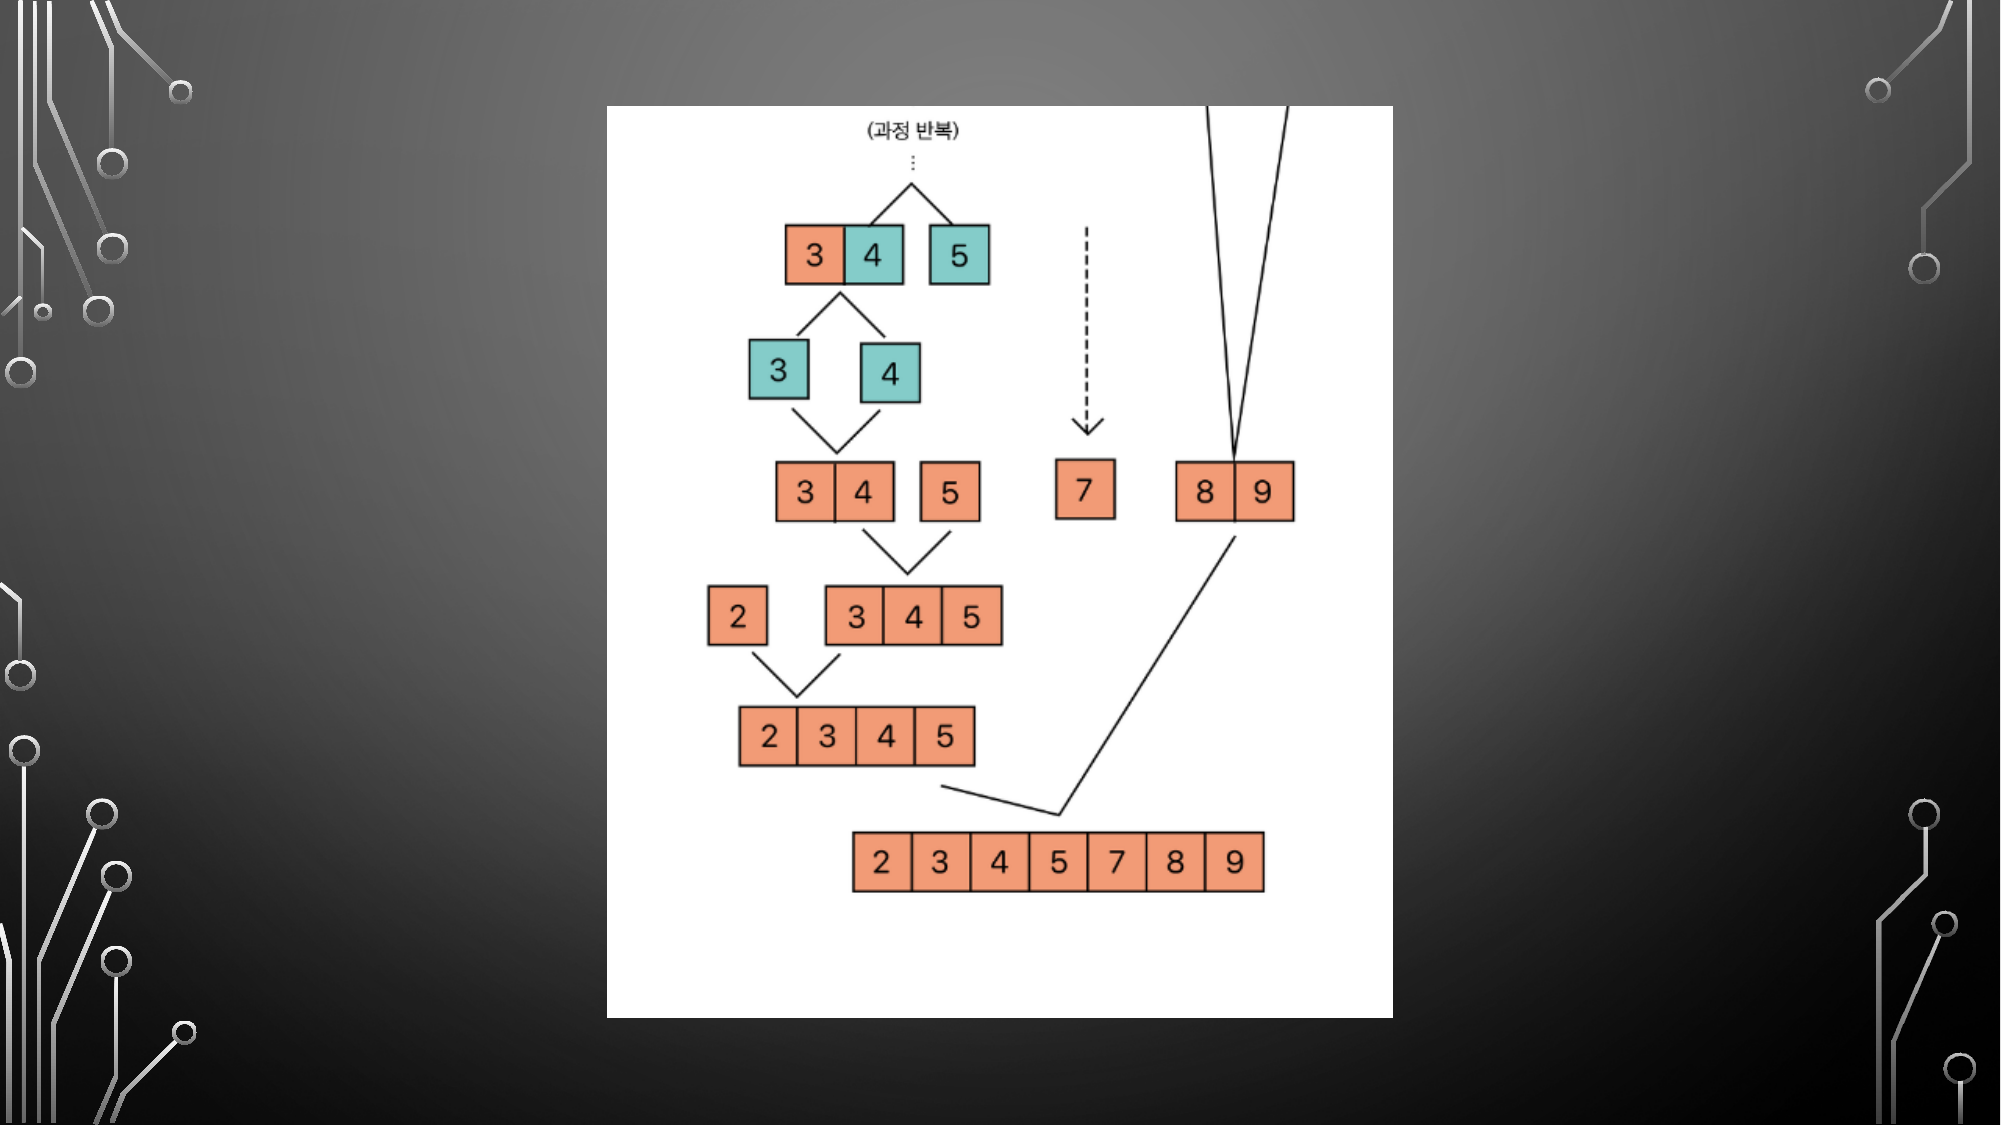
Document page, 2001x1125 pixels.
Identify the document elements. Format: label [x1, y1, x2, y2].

picture [606, 106, 1394, 1019]
